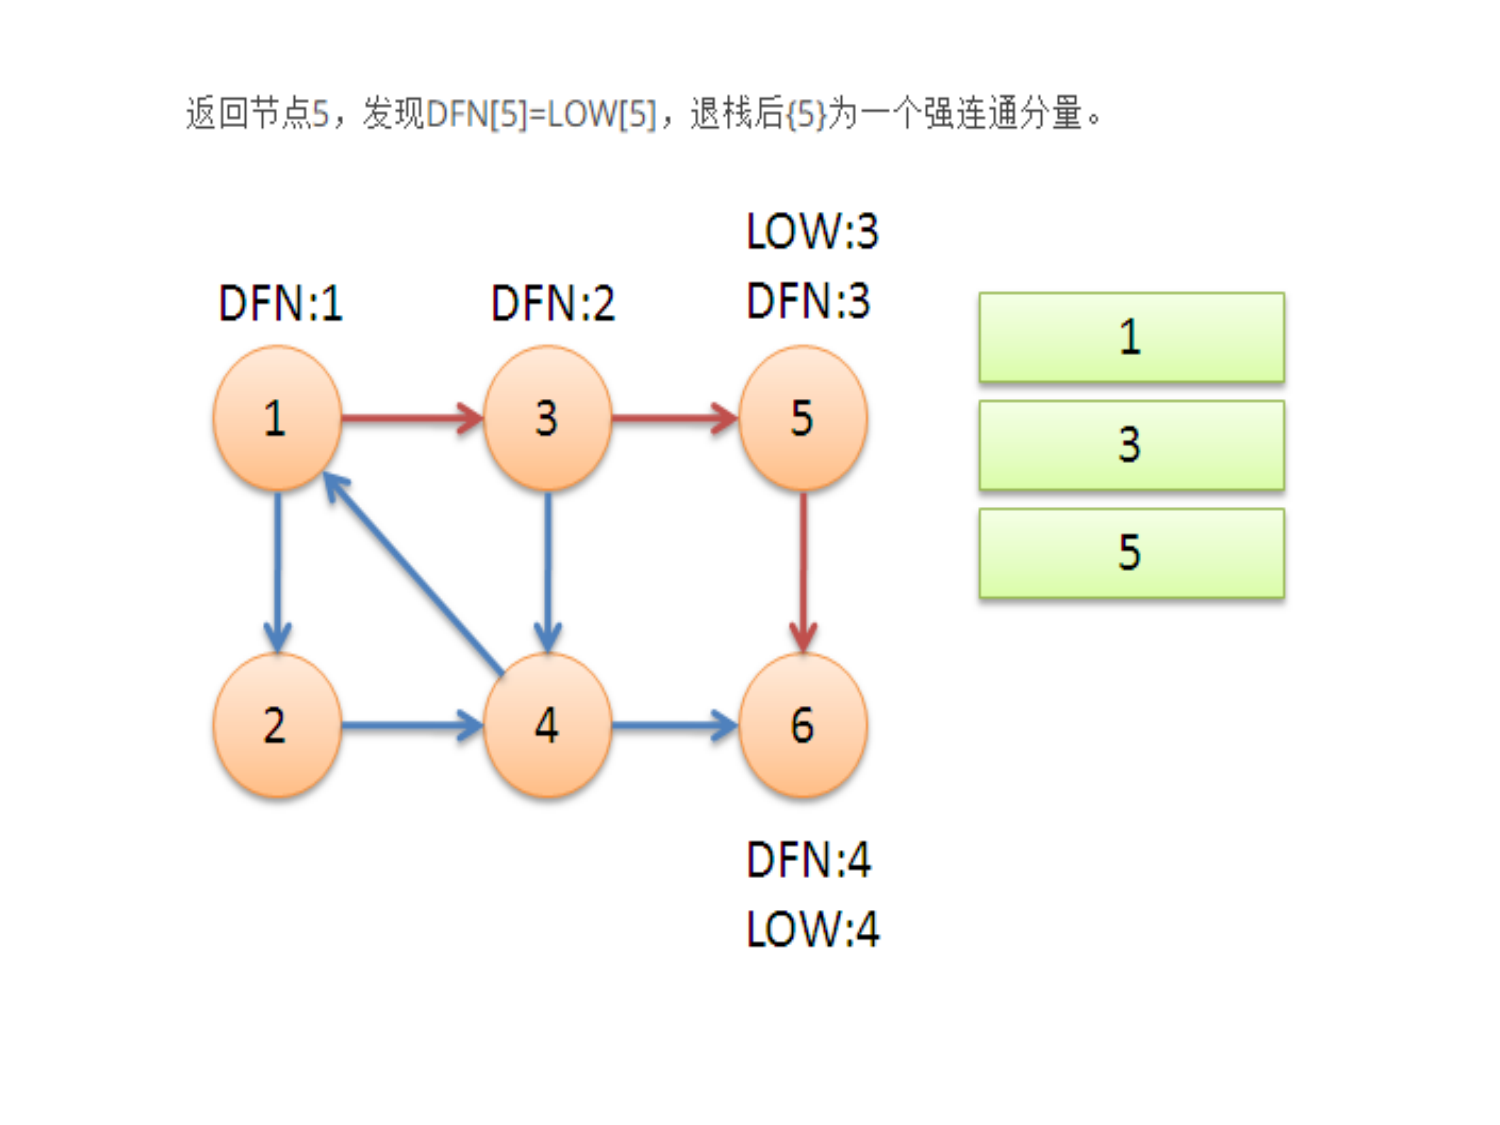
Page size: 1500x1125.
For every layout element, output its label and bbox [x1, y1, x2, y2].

picture [78, 67, 1422, 1006]
